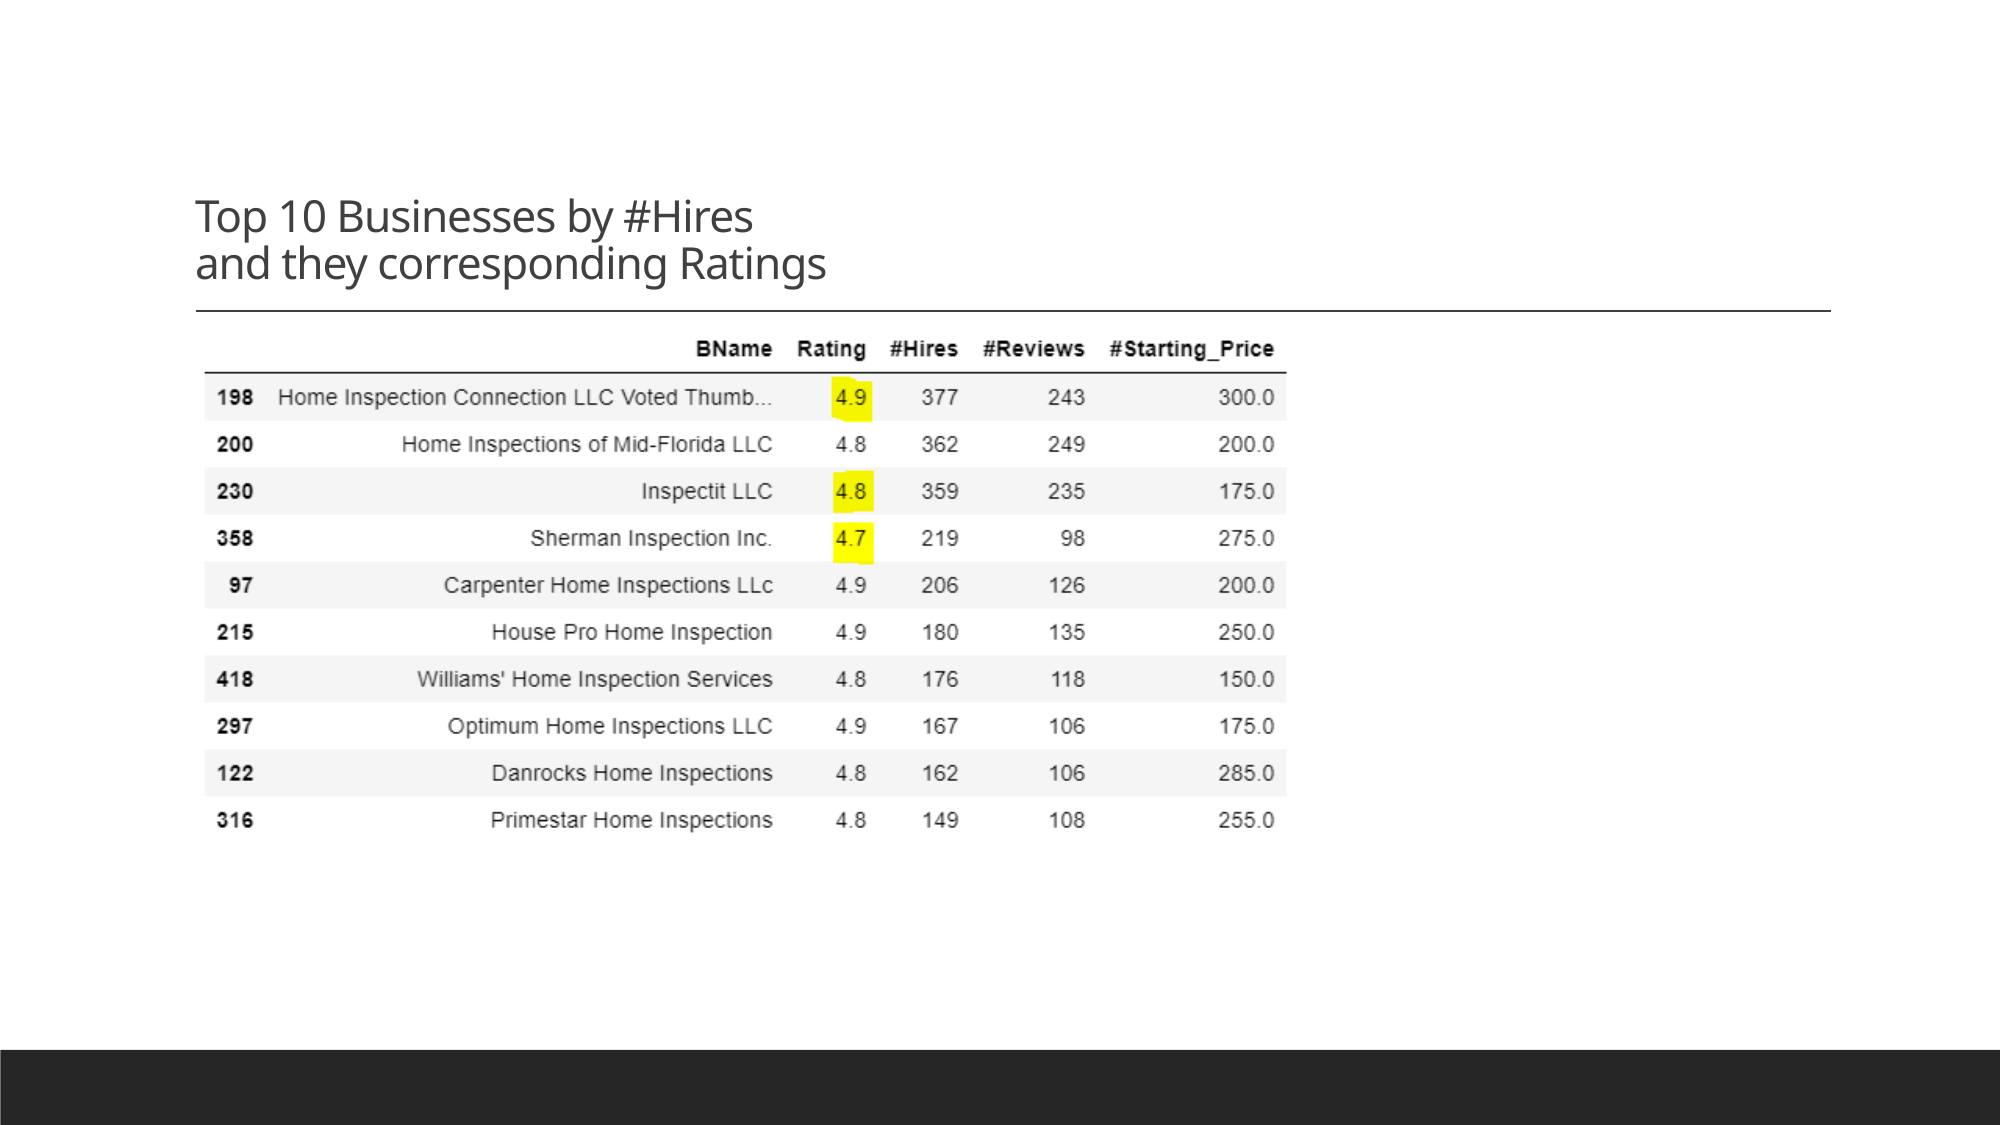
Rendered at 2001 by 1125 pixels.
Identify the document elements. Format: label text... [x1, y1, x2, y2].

picture [179, 318, 1365, 853]
title Top 10 Businesses by #Hires and they corresponding Ratings [180, 121, 1618, 298]
